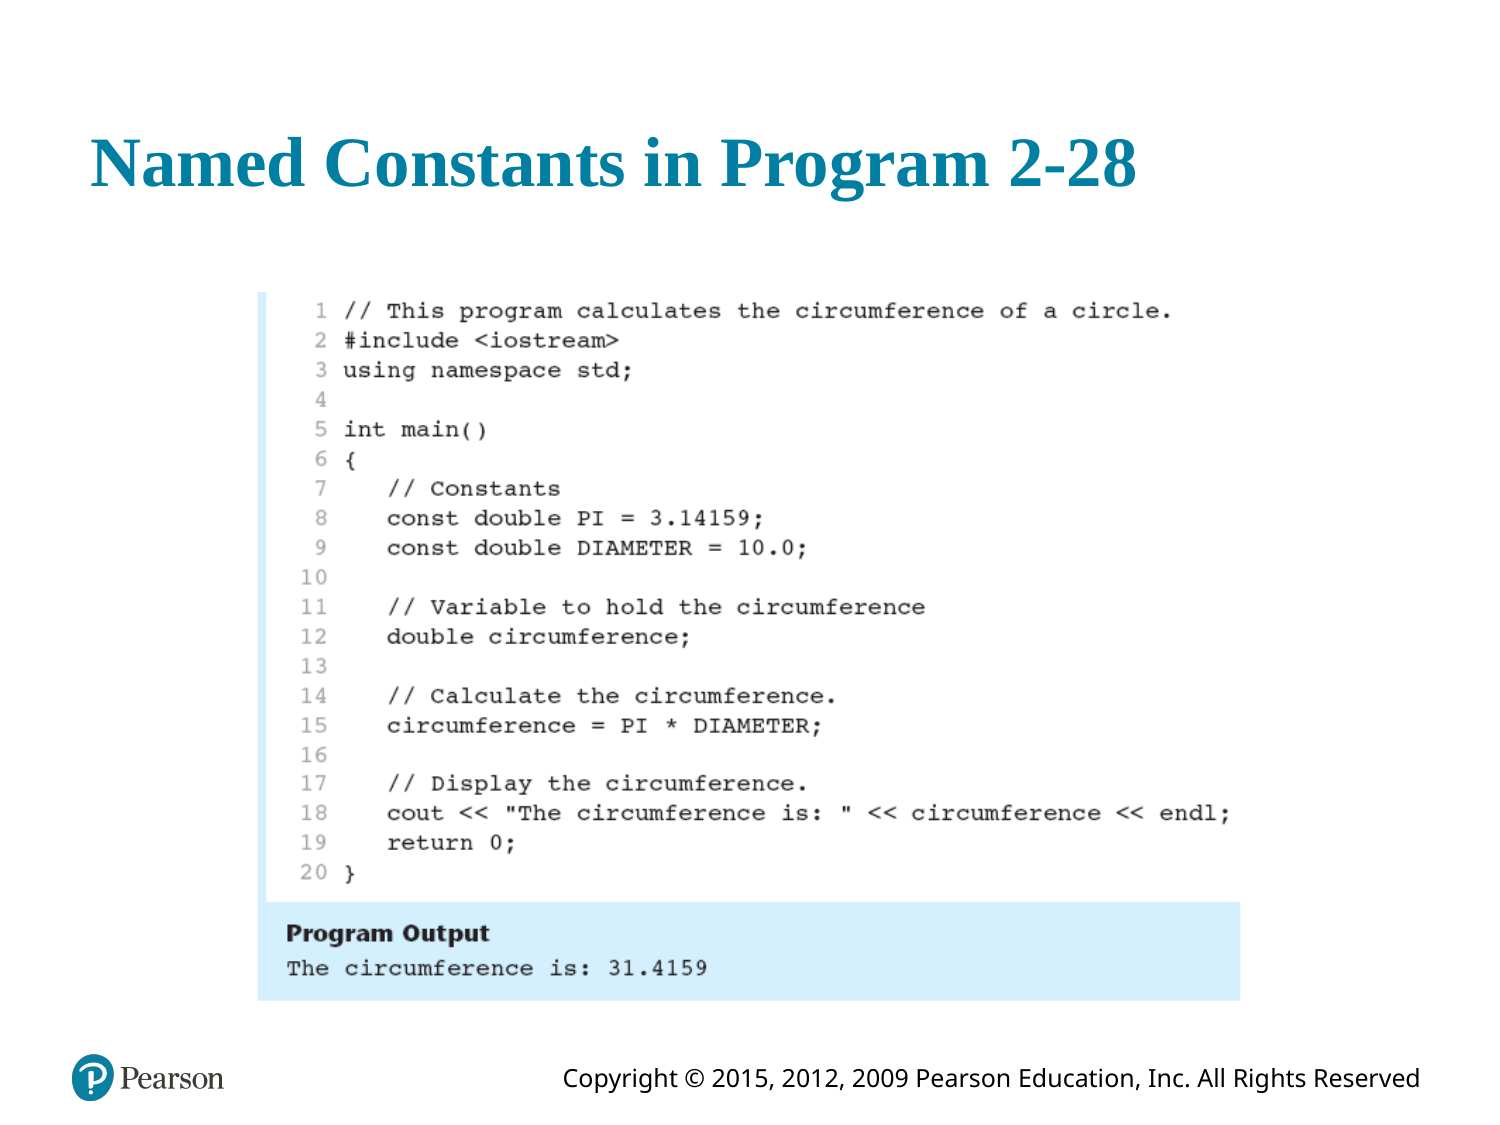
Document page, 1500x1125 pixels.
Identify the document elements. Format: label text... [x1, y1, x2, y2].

picture [98, 1054, 224, 1101]
title Named Constants in Program 2-28 [75, 0, 1425, 216]
picture [251, 292, 1249, 1008]
picture [80, 1063, 106, 1088]
picture [72, 1087, 83, 1101]
picture [72, 1054, 88, 1070]
